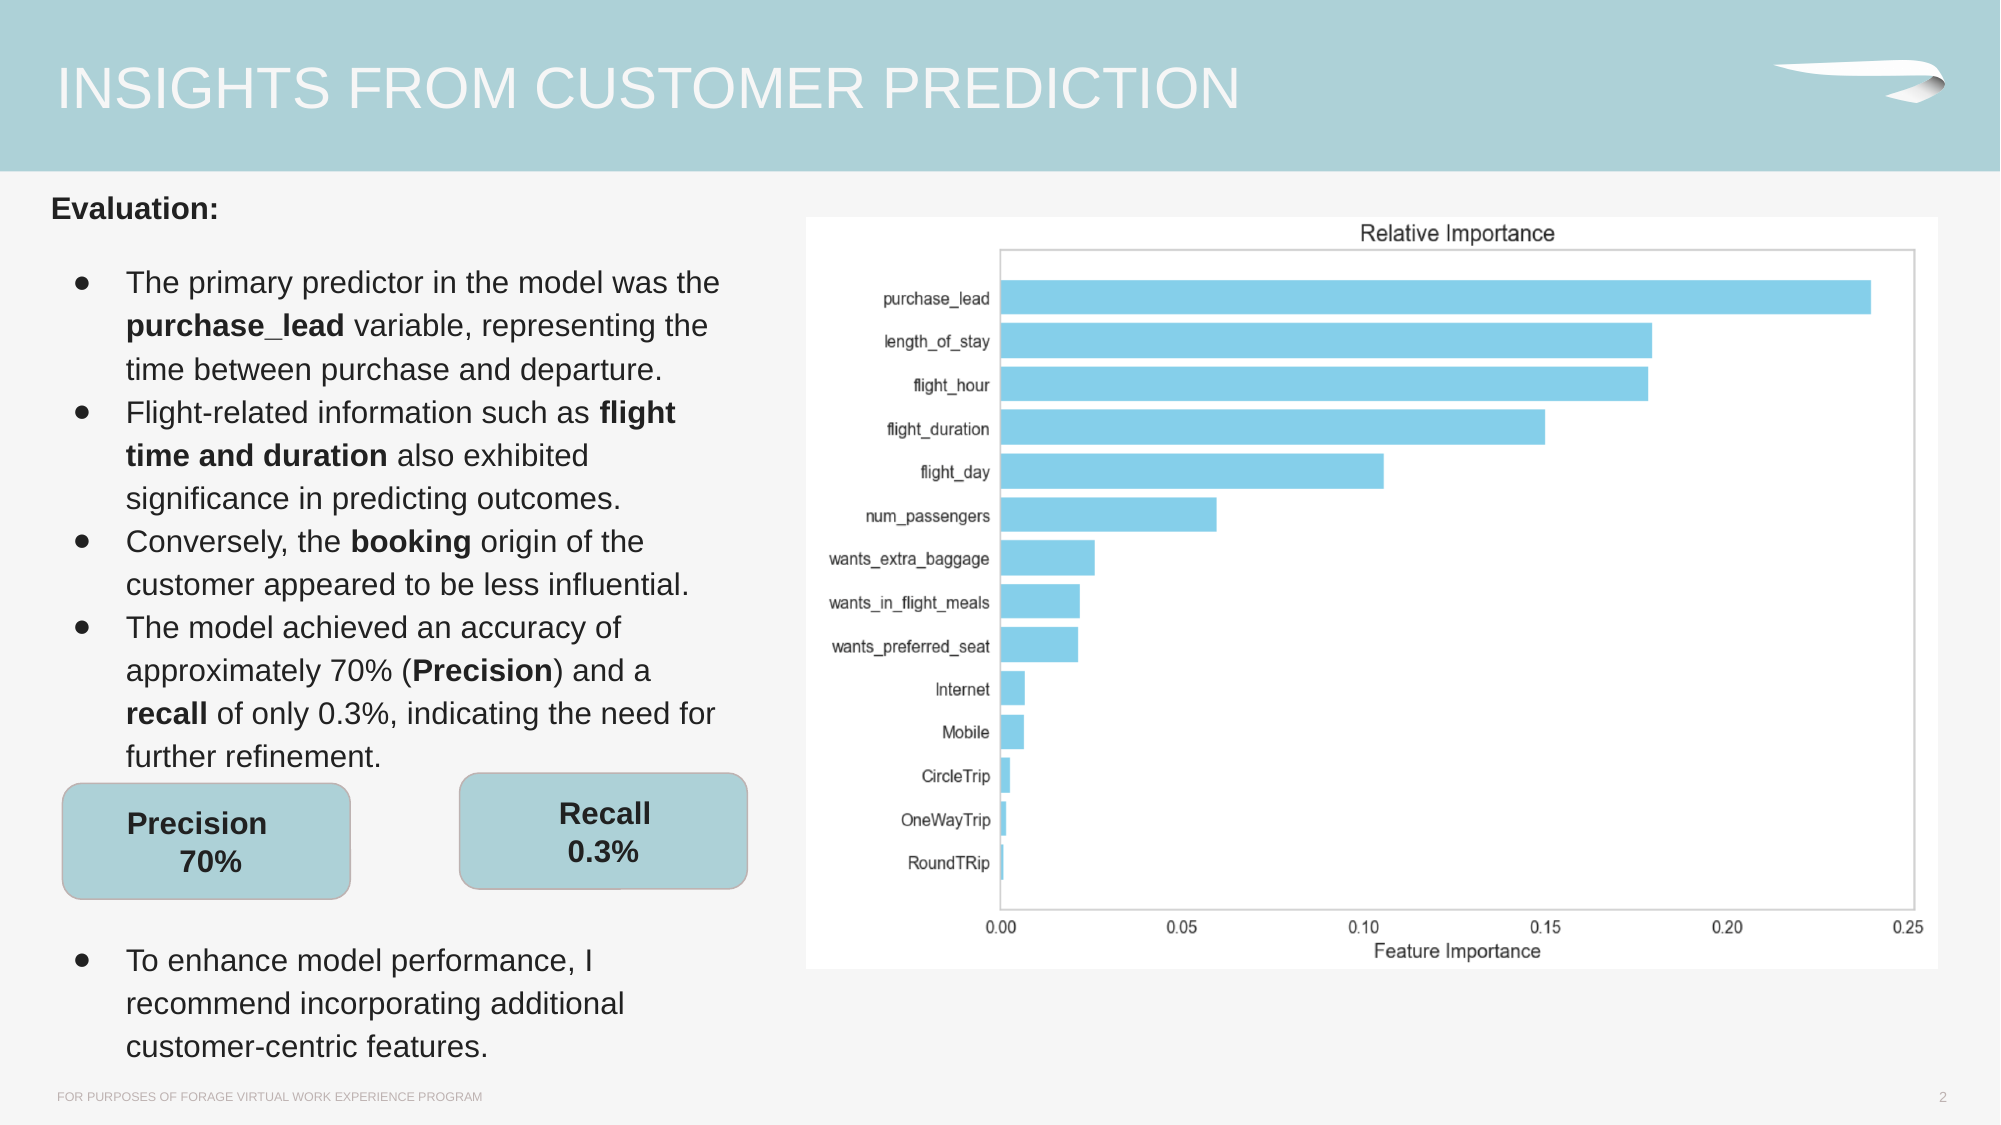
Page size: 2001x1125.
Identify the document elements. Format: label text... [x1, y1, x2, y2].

text_box Recall 0.3% [459, 773, 748, 890]
text_box [748, 199, 1938, 363]
title INSIGHTS FROM CUSTOMER PREDICTION [56, 53, 1500, 126]
text_box Precision 70% [62, 783, 351, 900]
text_box Evaluation: The primary predictor in the model was the purchase_lead variable, representing the time between purchase and departure. Flight-related information such as flight time and duration also exhibited significance in predicting outcomes. Conversely, the booking origin of the customer appeared to be less influential. The model achieved an accuracy of approximately 70% (Precision) and a recall of only 0.3%, indicating the need for further refinement. To enhance model performance, I recommend incorporating additional customer-centric features. [35, 167, 748, 1051]
picture [1773, 60, 1945, 103]
picture [805, 217, 1938, 970]
